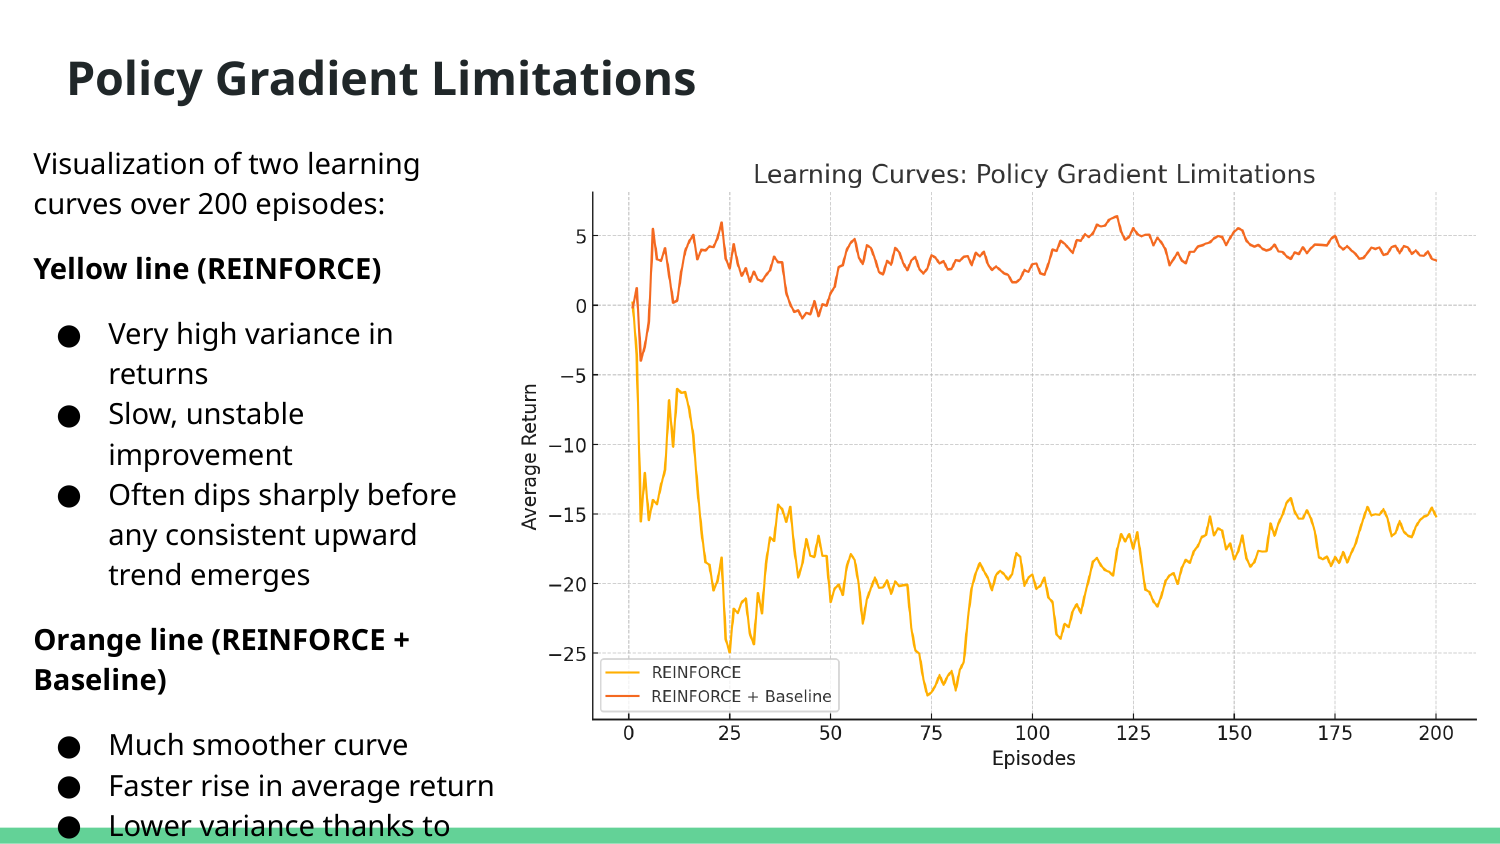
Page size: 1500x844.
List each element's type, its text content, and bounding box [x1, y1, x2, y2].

text_box Visualization of two learning curves over 200 episodes: Yellow line (REINFORCE) Very high variance in returns Slow, unstable improvement Often dips sharply before any consistent upward trend emerges Orange line (REINFORCE + Baseline) Much smoother curve Faster rise in average return Lower variance thanks to better credit assignment [18, 124, 511, 844]
title Policy Gradient Limitations [51, 30, 1449, 125]
picture [510, 152, 1487, 780]
